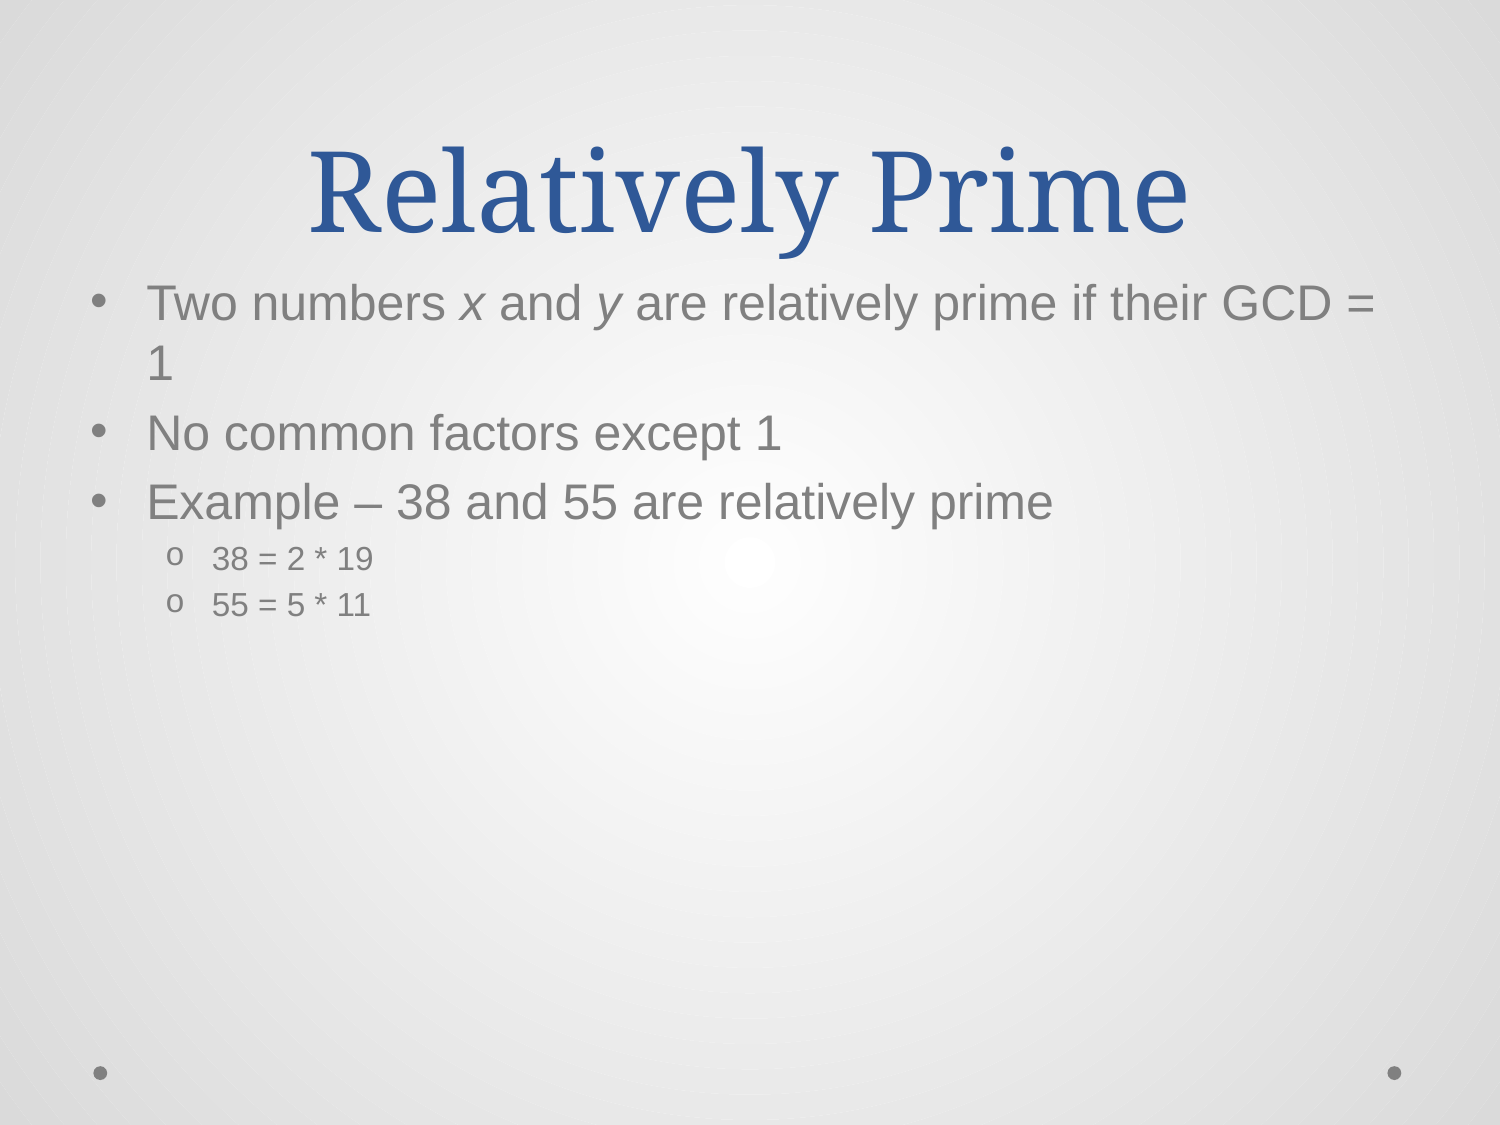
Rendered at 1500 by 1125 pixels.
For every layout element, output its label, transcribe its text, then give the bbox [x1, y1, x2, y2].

title Relatively Prime [75, 0, 1425, 262]
list Two numbers x and y are relatively prime if their GCD = 1 No common factors except 1 Example – 38 and 55 are relatively prime 38 = 2 * 19 55 = 5 * 11 [75, 262, 1425, 1005]
